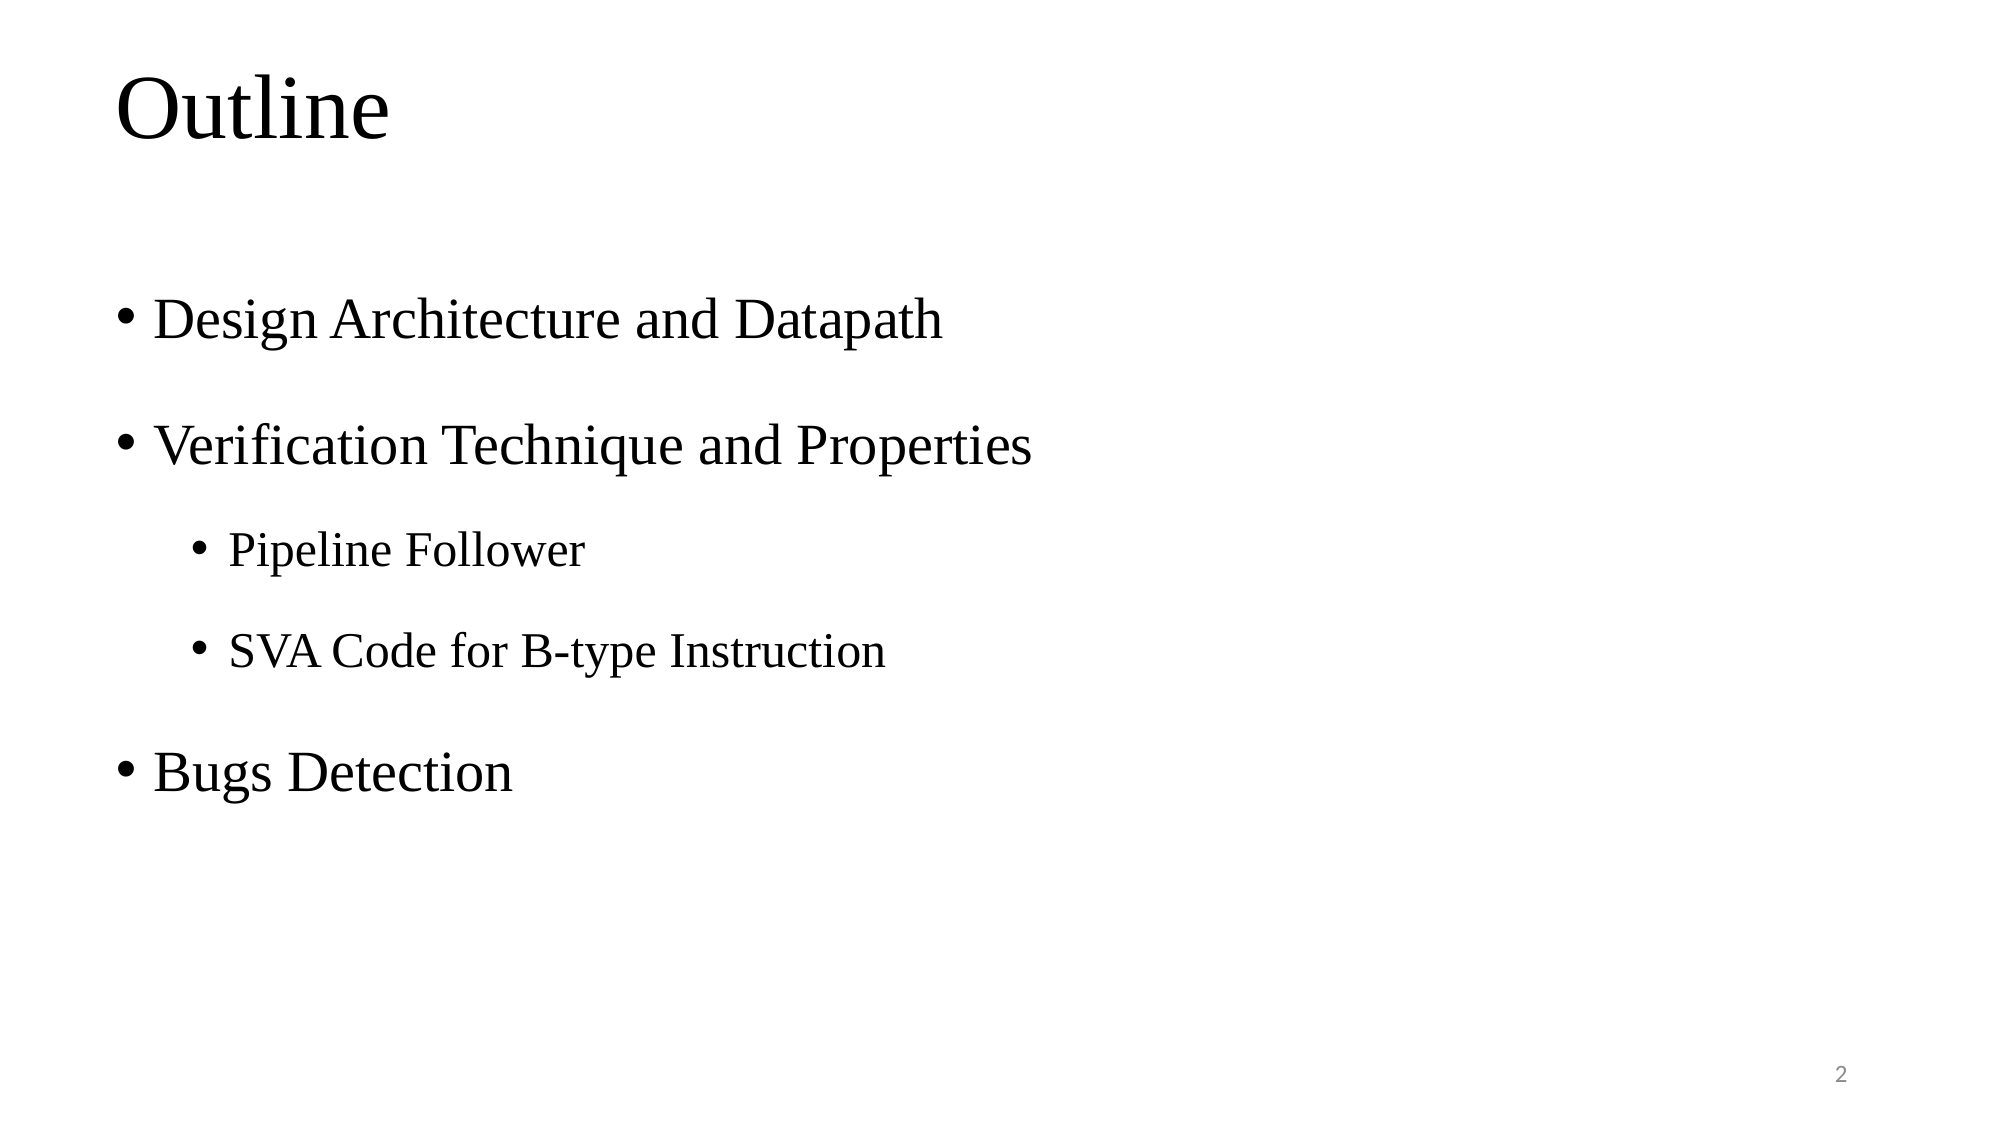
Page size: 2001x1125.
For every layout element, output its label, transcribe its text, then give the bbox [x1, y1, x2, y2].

title Outline [100, 0, 1826, 218]
list Design Architecture and Datapath Verification Technique and Properties Pipeline Follower SVA Code for B-type Instruction Bugs Detection [100, 238, 1826, 952]
slide_number 2 [1412, 1042, 1863, 1103]
